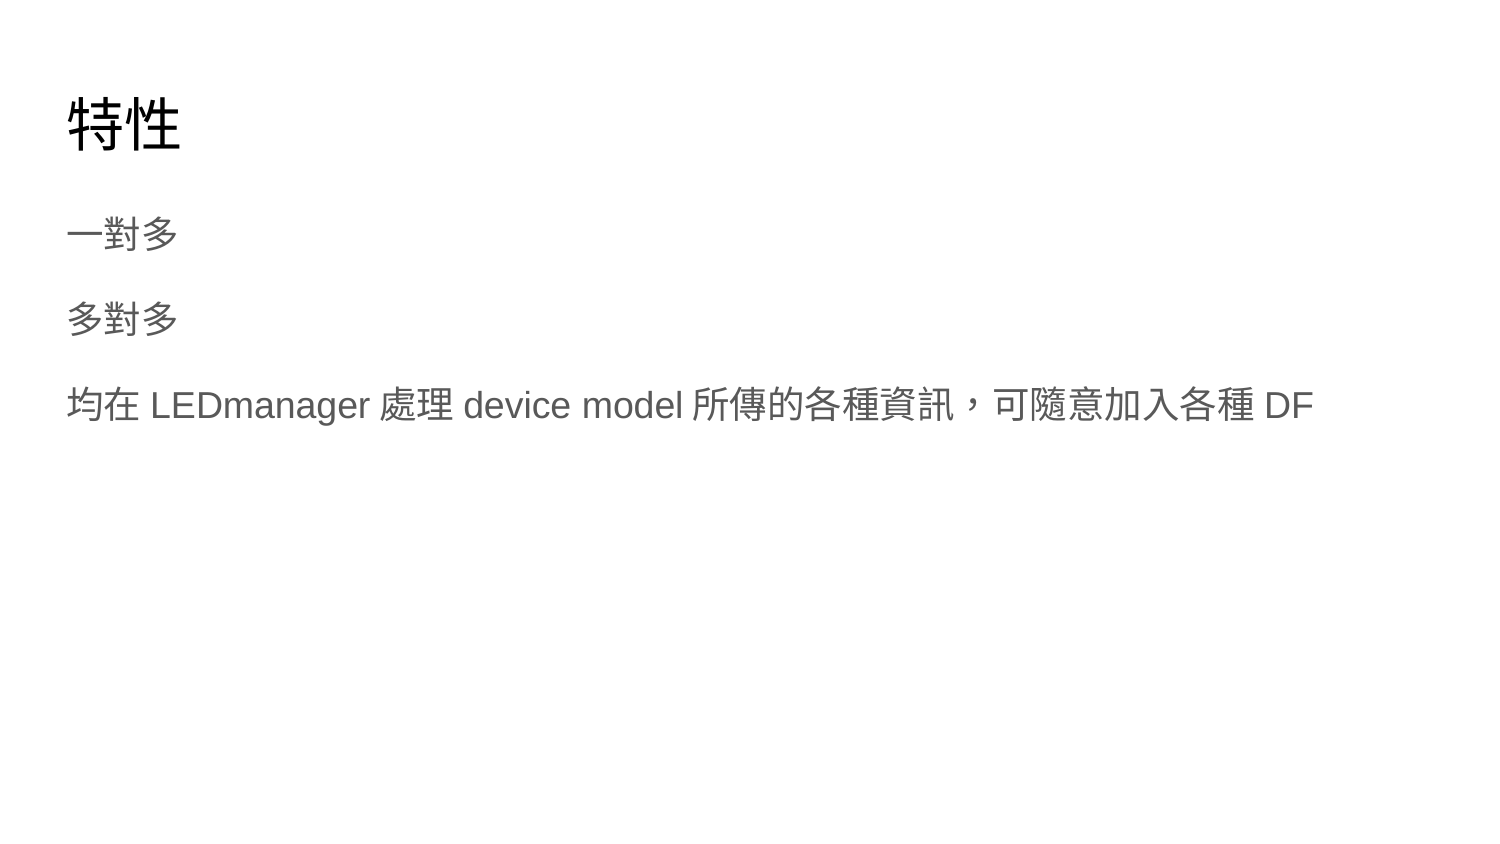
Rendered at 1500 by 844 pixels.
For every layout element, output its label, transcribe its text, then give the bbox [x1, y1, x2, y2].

title 特性 [51, 72, 1449, 167]
list 一對多 多對多 均在LEDmanager處理device model所傳的各種資訊，可隨意加入各種DF [51, 189, 1449, 750]
